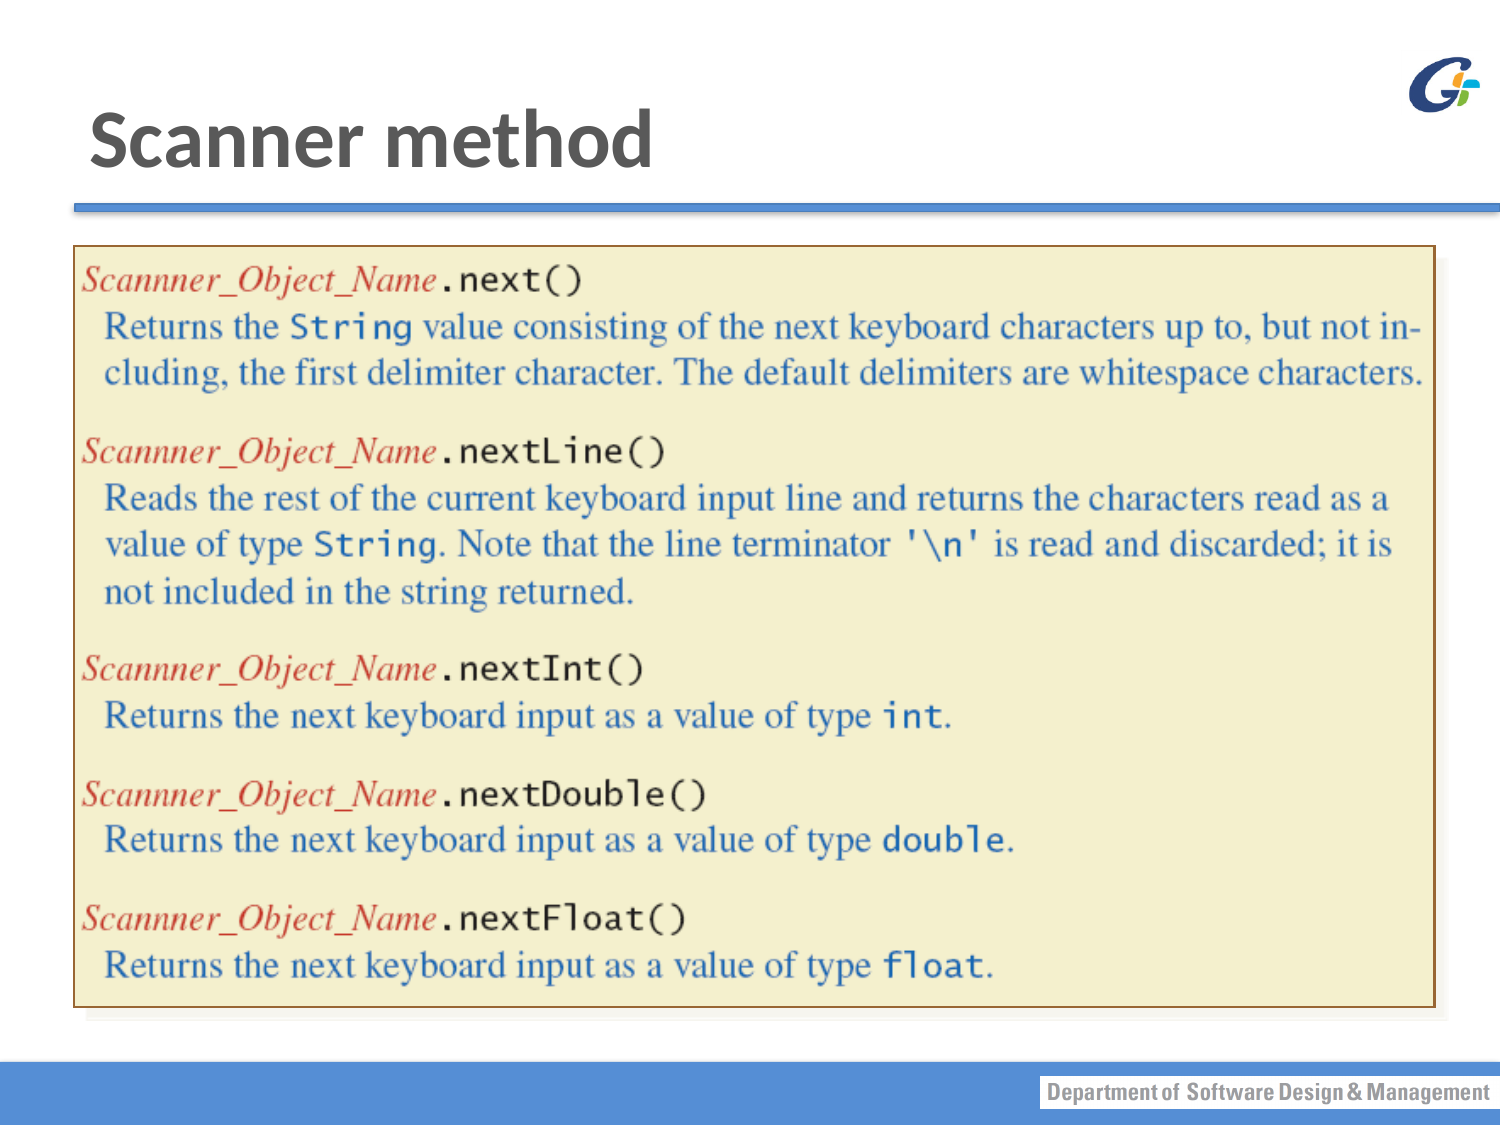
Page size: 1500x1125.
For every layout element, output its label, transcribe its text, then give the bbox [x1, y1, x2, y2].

picture [74, 246, 1434, 1007]
picture [1040, 1076, 1500, 1109]
title Scanner method [75, 76, 1425, 225]
picture [1401, 50, 1482, 115]
